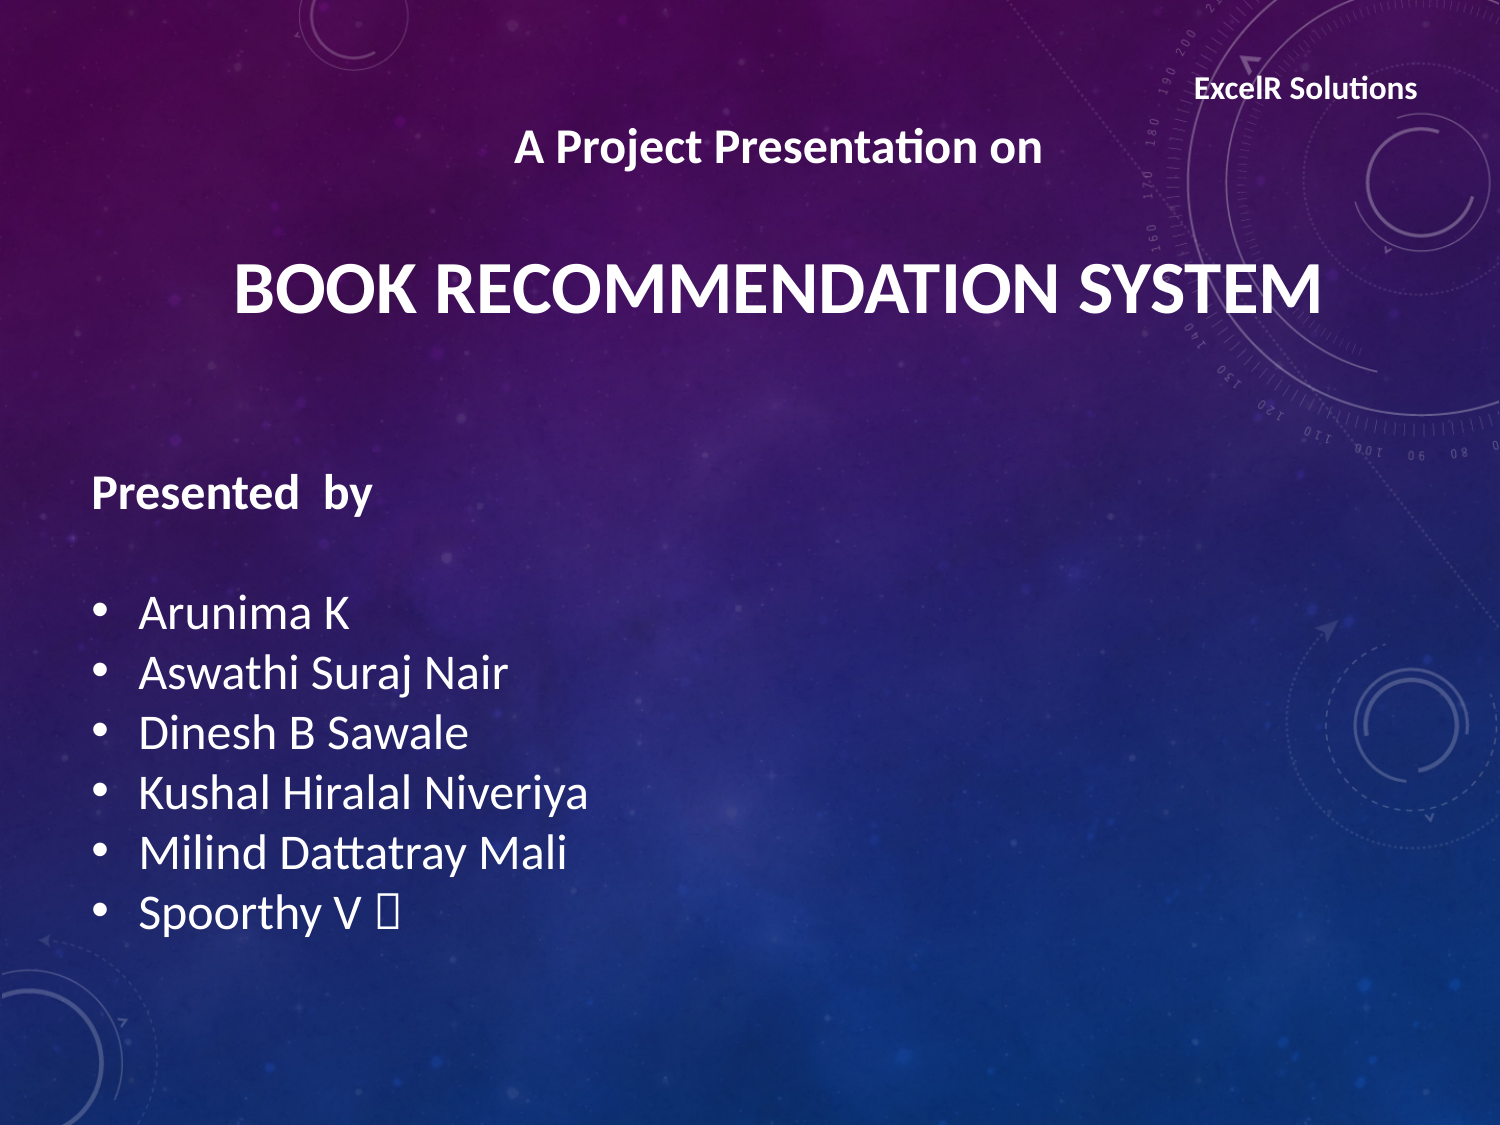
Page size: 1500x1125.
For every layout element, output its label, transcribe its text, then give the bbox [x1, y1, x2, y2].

picture [0, 0, 1500, 1125]
text_box BOOK RECOMMENDATION SYSTEM [217, 231, 1341, 337]
text_box Presented by Arunima K Aswathi Suraj Nair Dinesh B Sawale Kushal Hiralal Niveriya Milind Dattatray Mali Spoorthy V  [76, 451, 1022, 1007]
text_box ExcelR Solutions [1021, 19, 1500, 154]
text_box [112, 100, 1354, 211]
